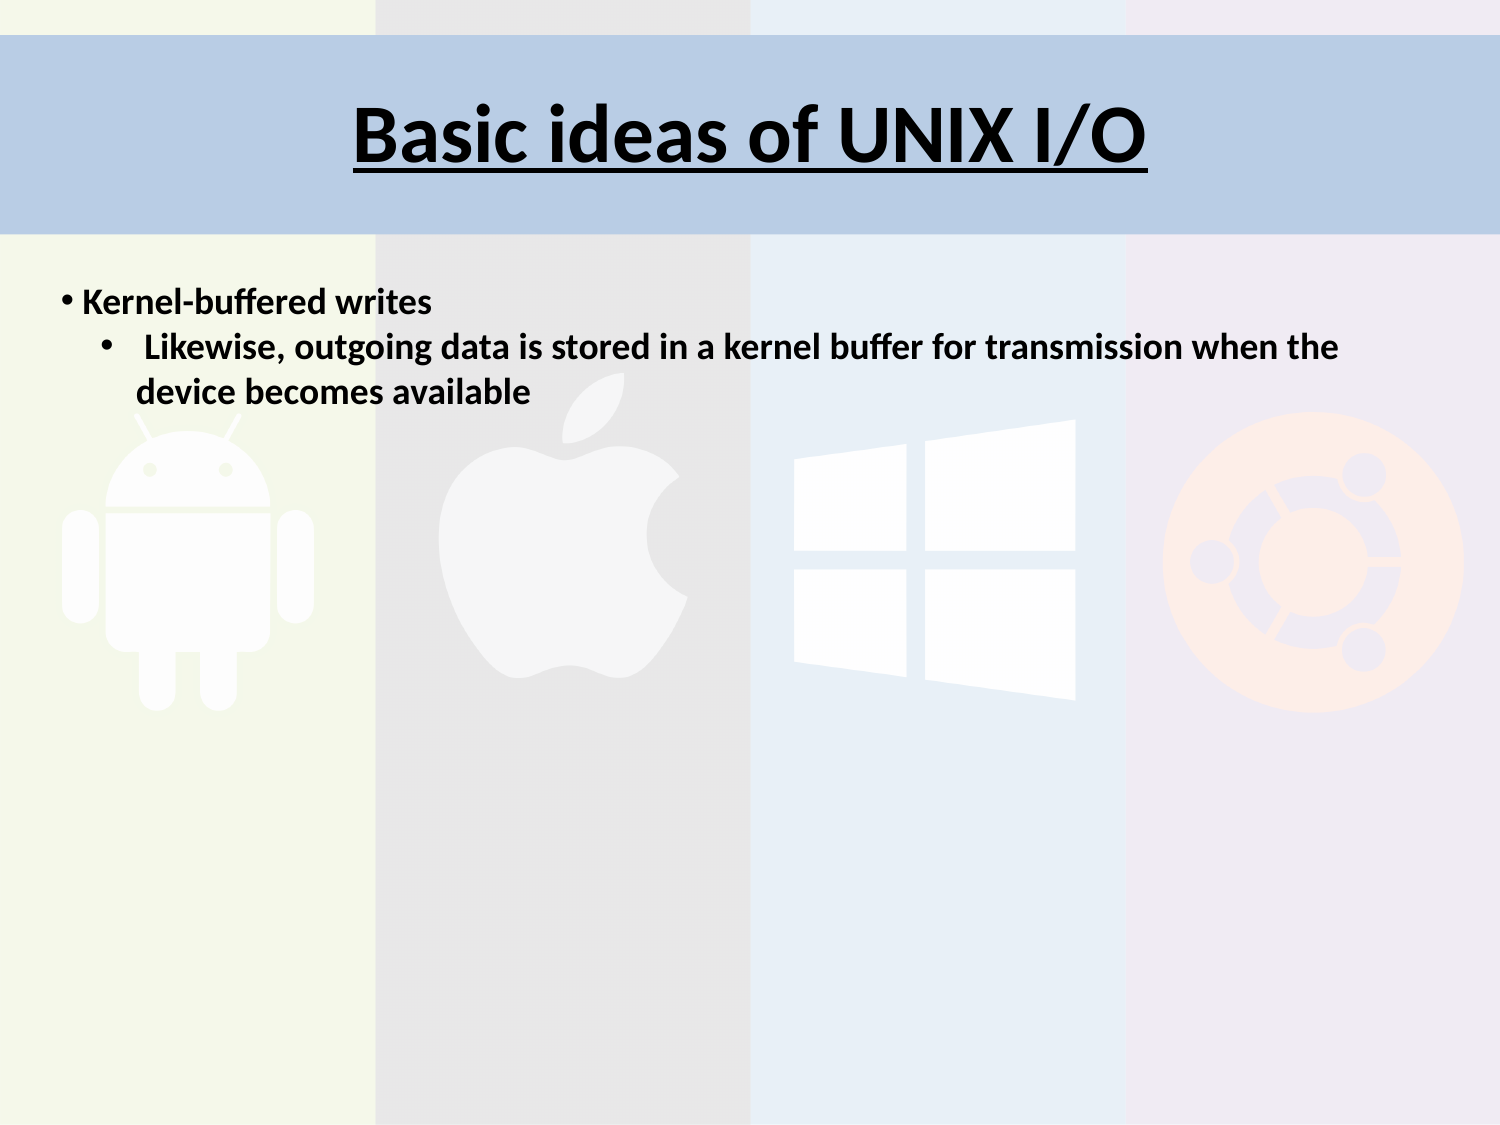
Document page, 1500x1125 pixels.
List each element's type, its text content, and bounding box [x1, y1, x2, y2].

title Basic ideas of UNIX I/O [17, 58, 1483, 200]
text_box [0, 33, 1500, 236]
text_box Kernel-buffered writes Likewise, outgoing data is stored in a kernel buffer for transmission when the device becomes available [46, 269, 1454, 420]
